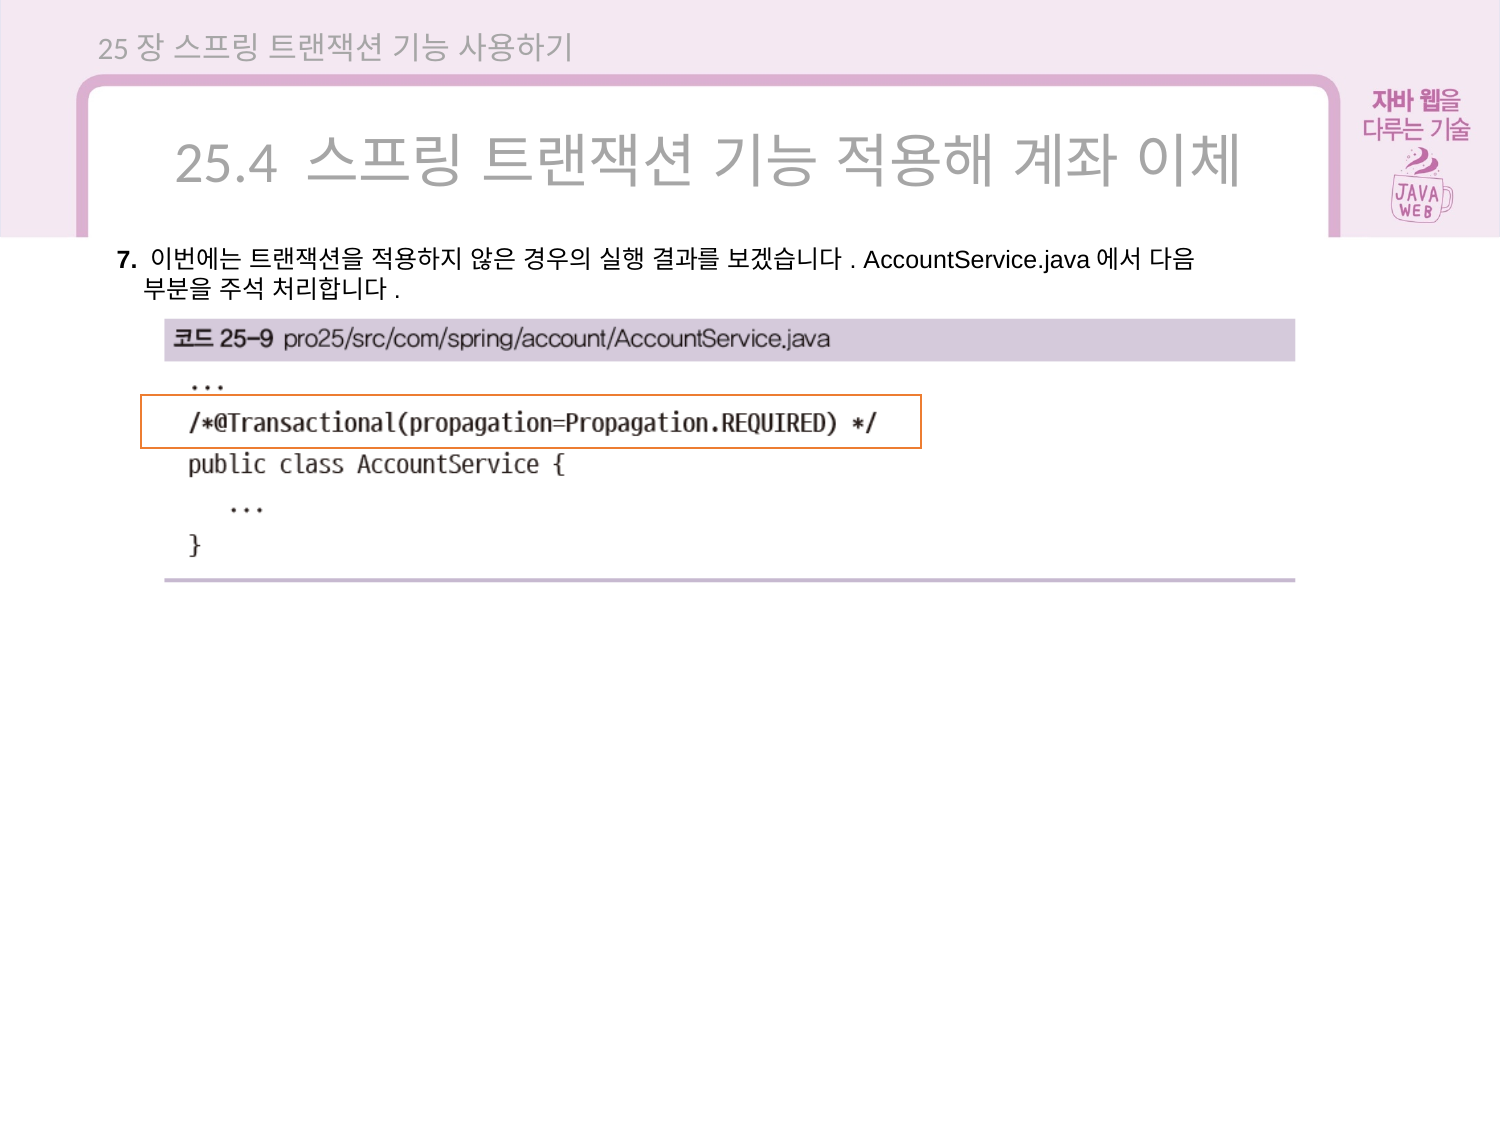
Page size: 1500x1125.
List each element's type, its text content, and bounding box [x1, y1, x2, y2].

text_box 7. 이번에는 트랜잭션을 적용하지 않은 경우의 실행 결과를 보겠습니다. AccountService.java에서 다음 부분을 주석 처리합니다. [101, 235, 1315, 311]
text_box [140, 394, 154, 449]
text_box 25장 스프링 트랜잭션 기능 사용하기 [82, 0, 1133, 74]
text_box 25.4 스프링 트랜잭션 기능 적용해 계좌 이체 [82, 117, 1334, 202]
picture [0, 0, 1500, 1125]
